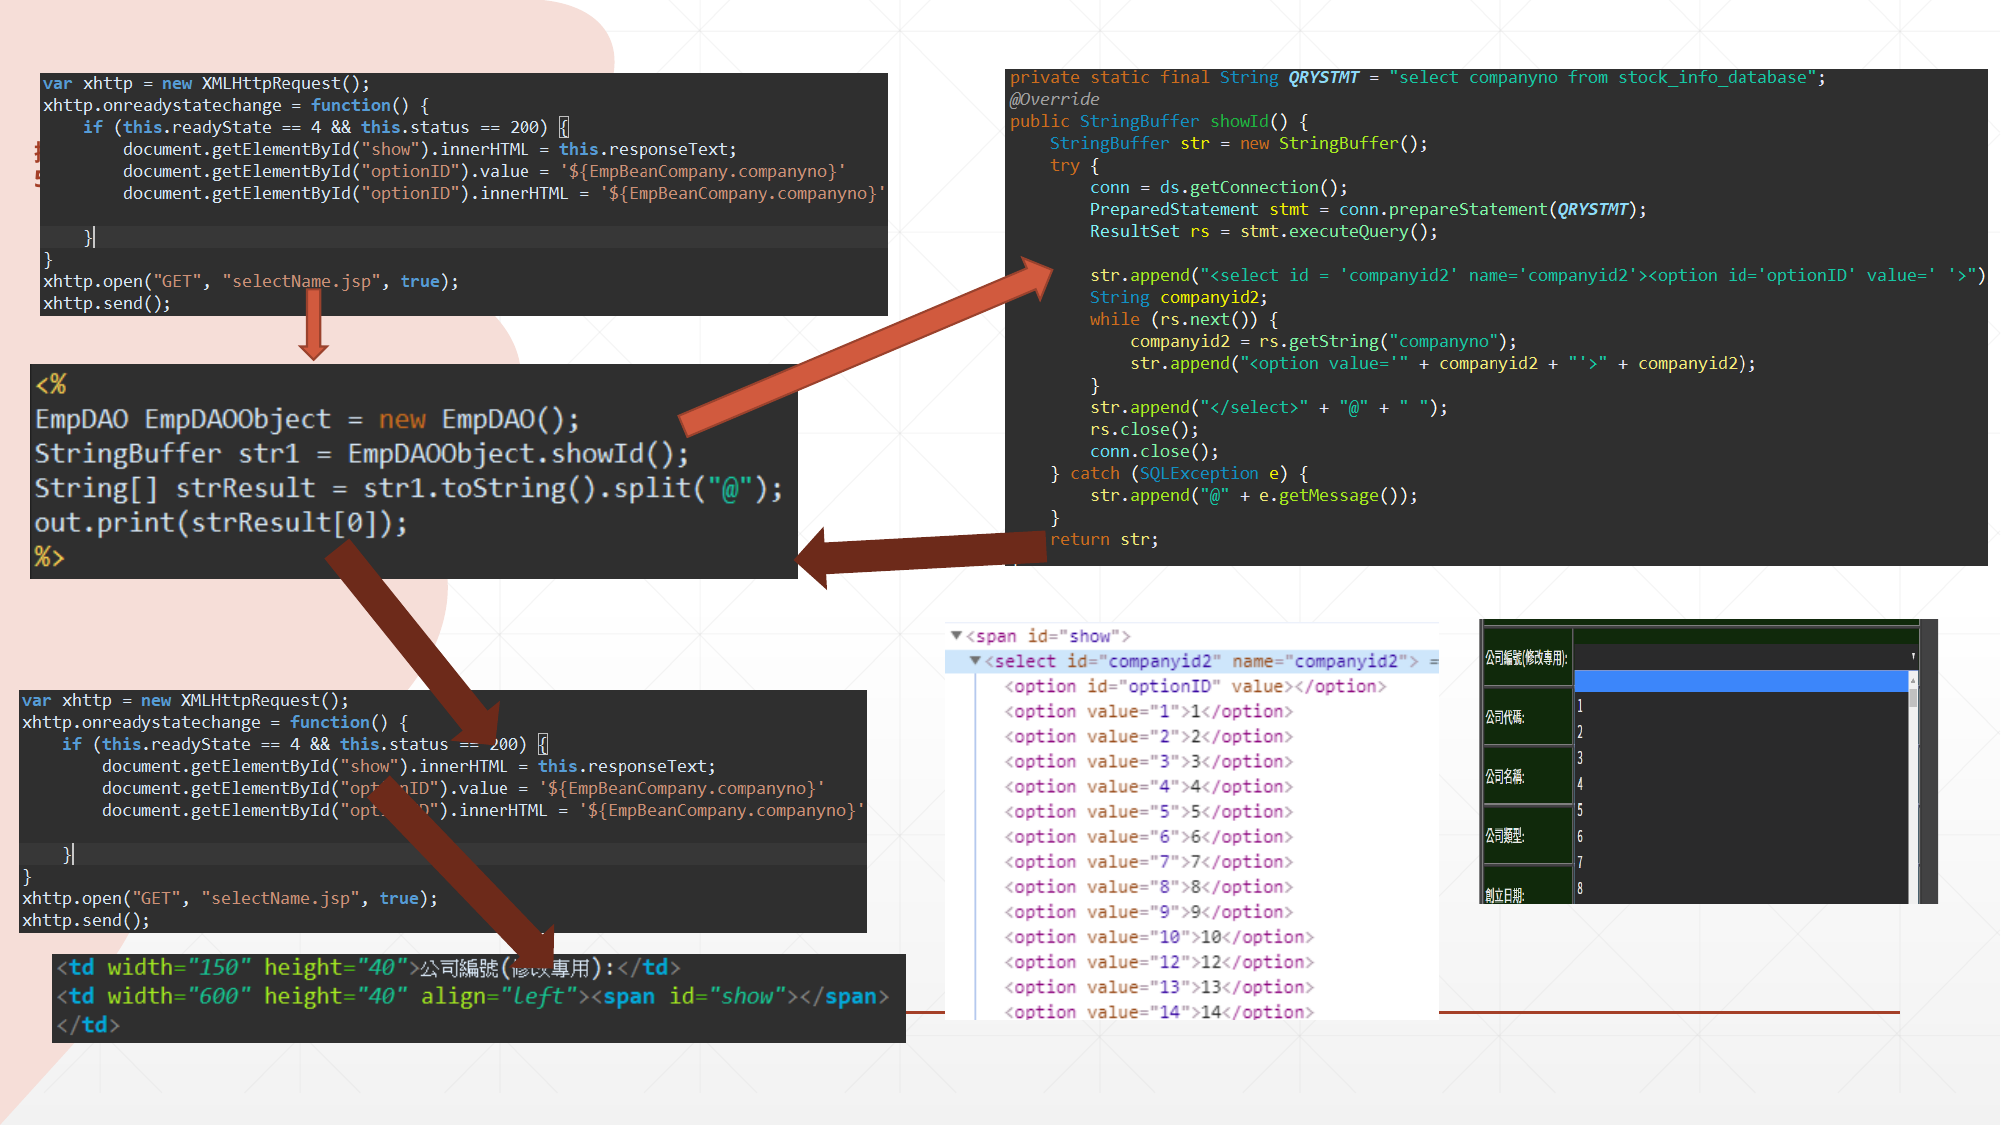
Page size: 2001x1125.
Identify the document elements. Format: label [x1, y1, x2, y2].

picture [1047, 622, 1439, 1020]
text_box [19, 520, 1047, 1043]
picture [1479, 619, 1939, 904]
text_box [30, 69, 1988, 579]
text_box [0, 0, 634, 1125]
